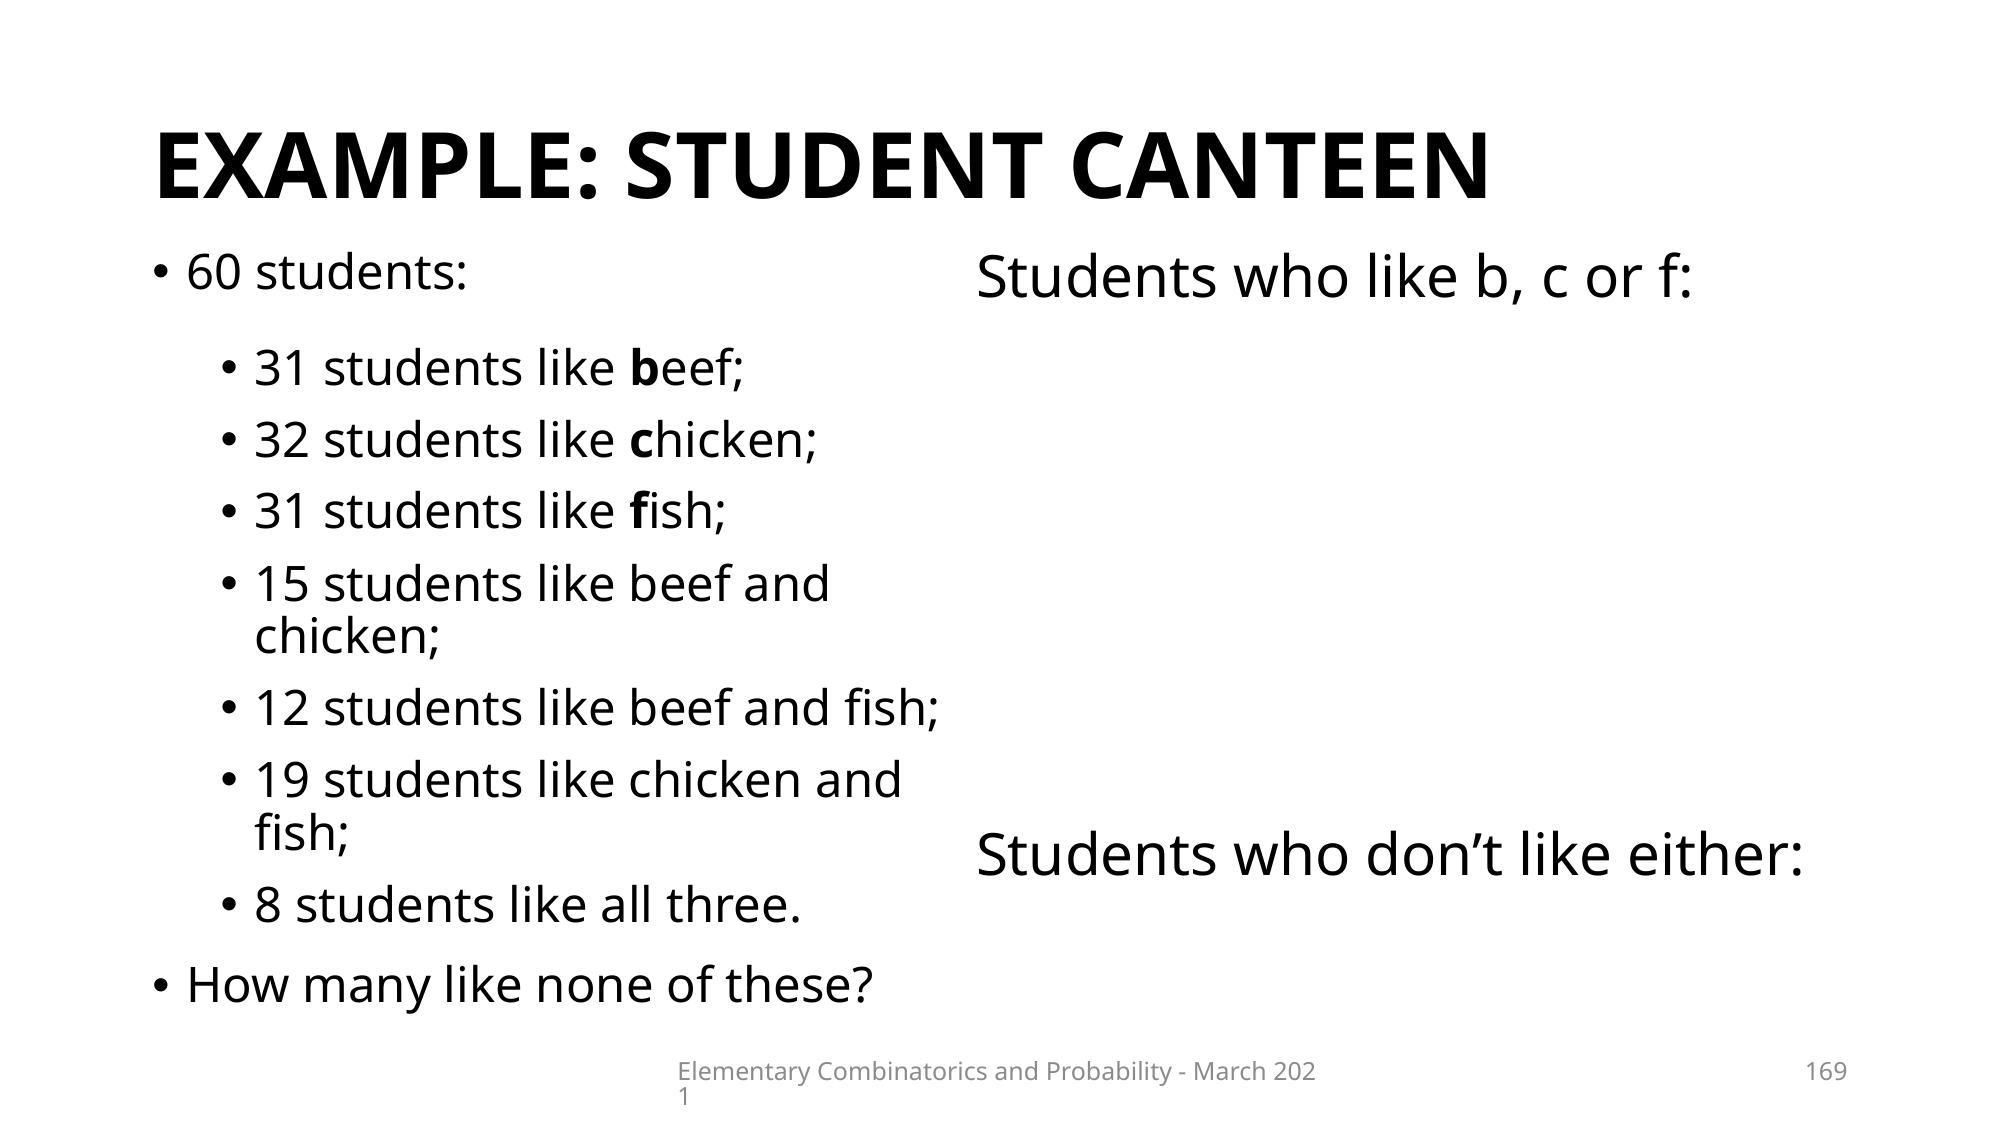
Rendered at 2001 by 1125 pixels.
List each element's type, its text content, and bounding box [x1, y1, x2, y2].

footer Elementary Combinatorics and Probability - March 2021 [662, 1042, 1338, 1103]
slide_number 169 [1412, 1042, 1863, 1103]
title EXAMPLE: STUDENT CANTEEN [137, 59, 1863, 278]
list 60 students: 31 students like beef; 32 students like chicken; 31 students like fish; 15 students like beef and chicken; 12 students like beef and fish; 19 students like chicken and fish; 8 students like all three. How many like none of these? [137, 239, 961, 1065]
